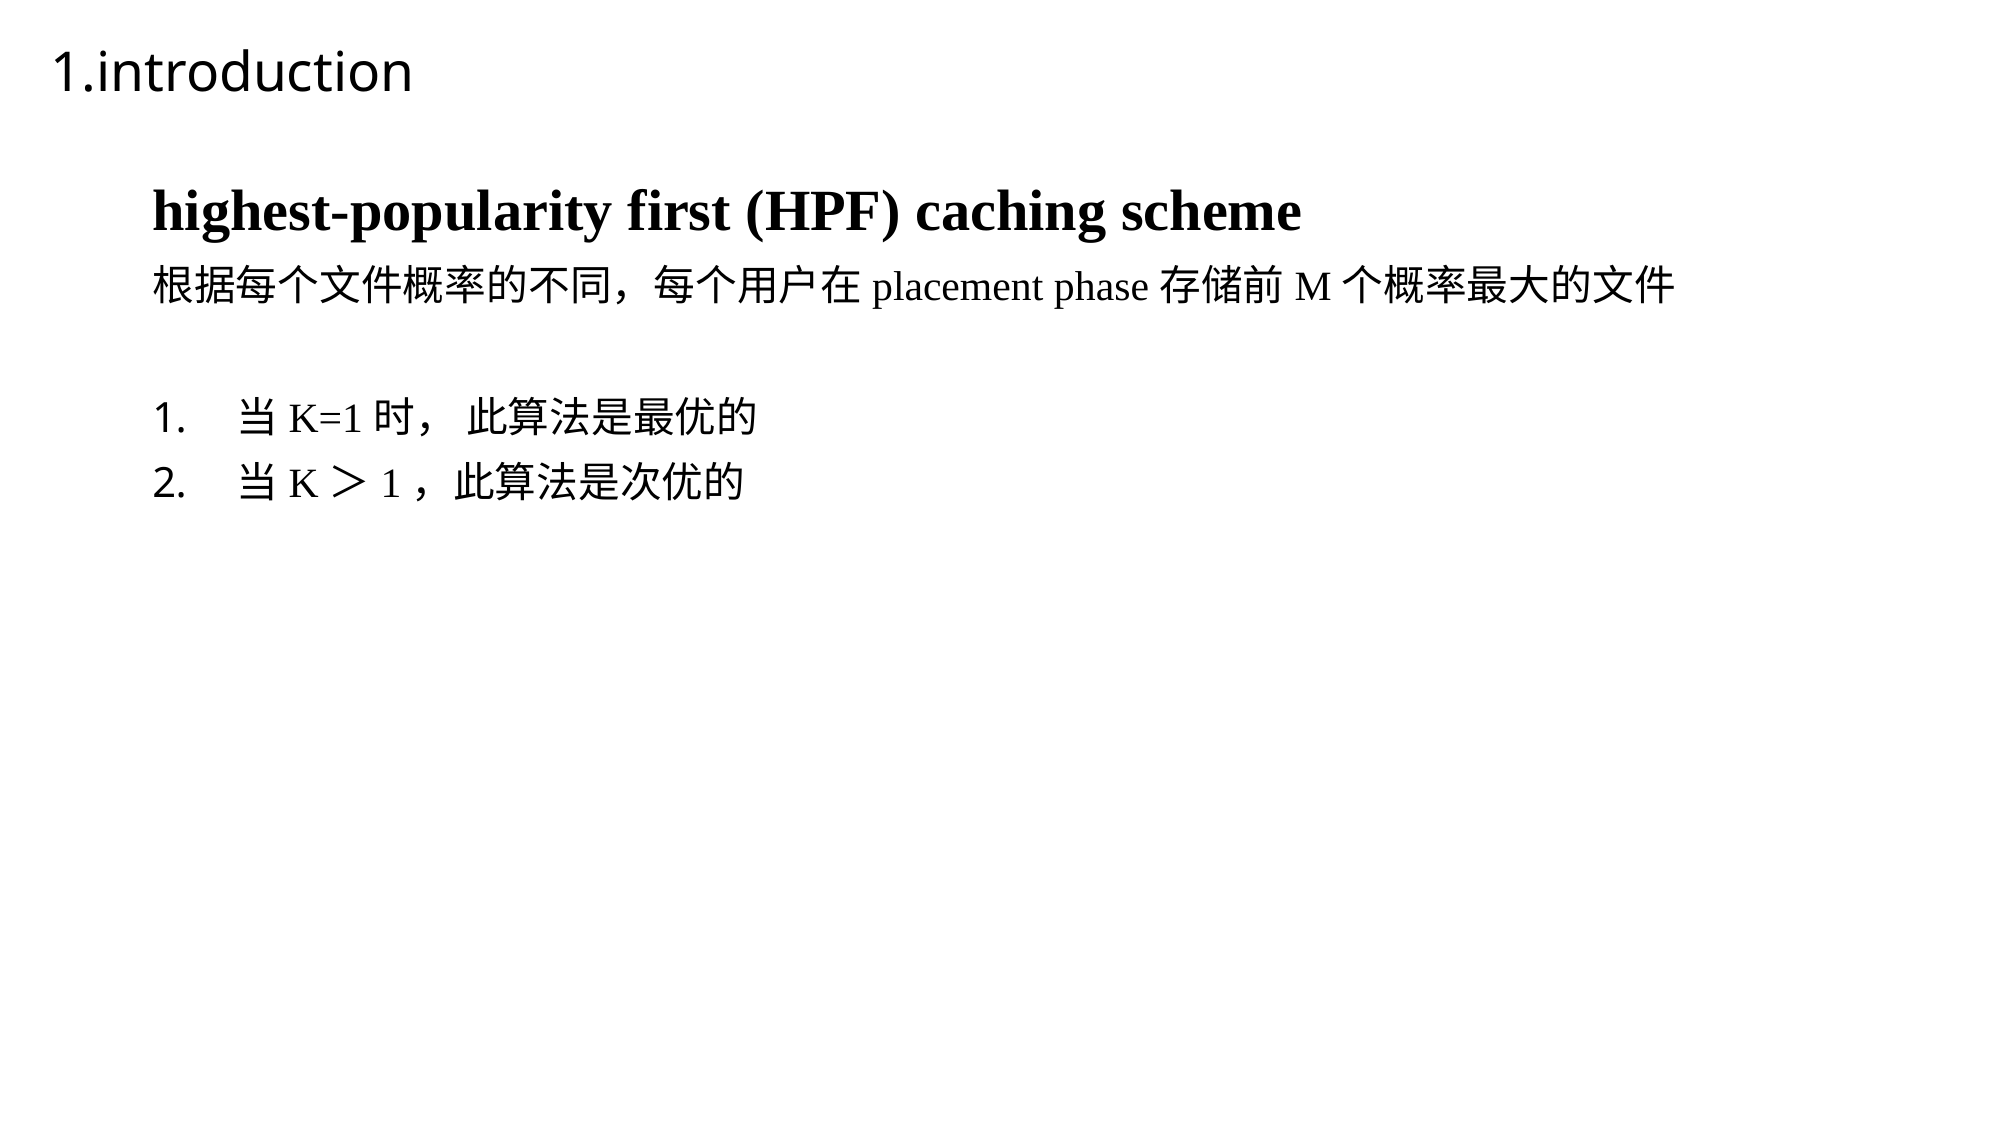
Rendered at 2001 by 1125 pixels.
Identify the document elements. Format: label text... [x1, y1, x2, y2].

title 1.introduction [35, 35, 549, 112]
list highest-popularity first (HPF) caching scheme 根据每个文件概率的不同，每个用户在placement phase存储前M个概率最大的文件 当K=1时， 此算法是最优的 当K＞1，此算法是次优的 [137, 173, 1863, 1014]
